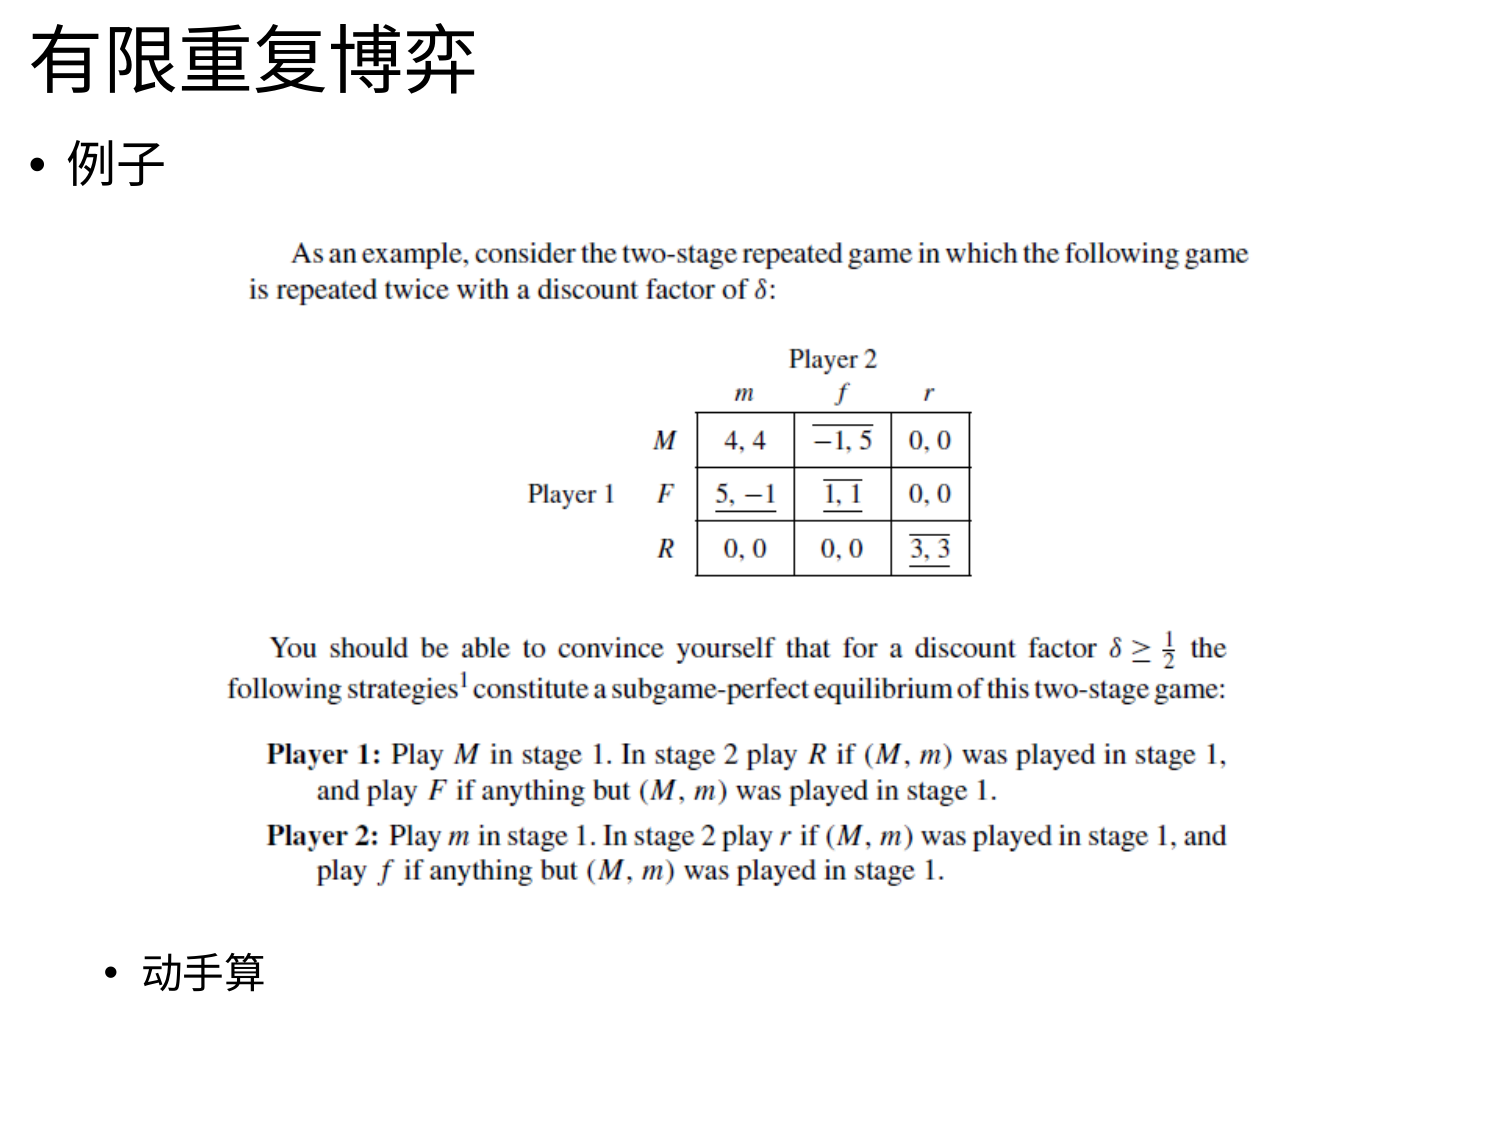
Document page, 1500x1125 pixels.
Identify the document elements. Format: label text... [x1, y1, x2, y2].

picture [217, 628, 1283, 908]
title 有限重复博弈 [13, 14, 1469, 112]
picture [234, 216, 1266, 594]
list 例子 动手算 [13, 132, 1469, 1014]
